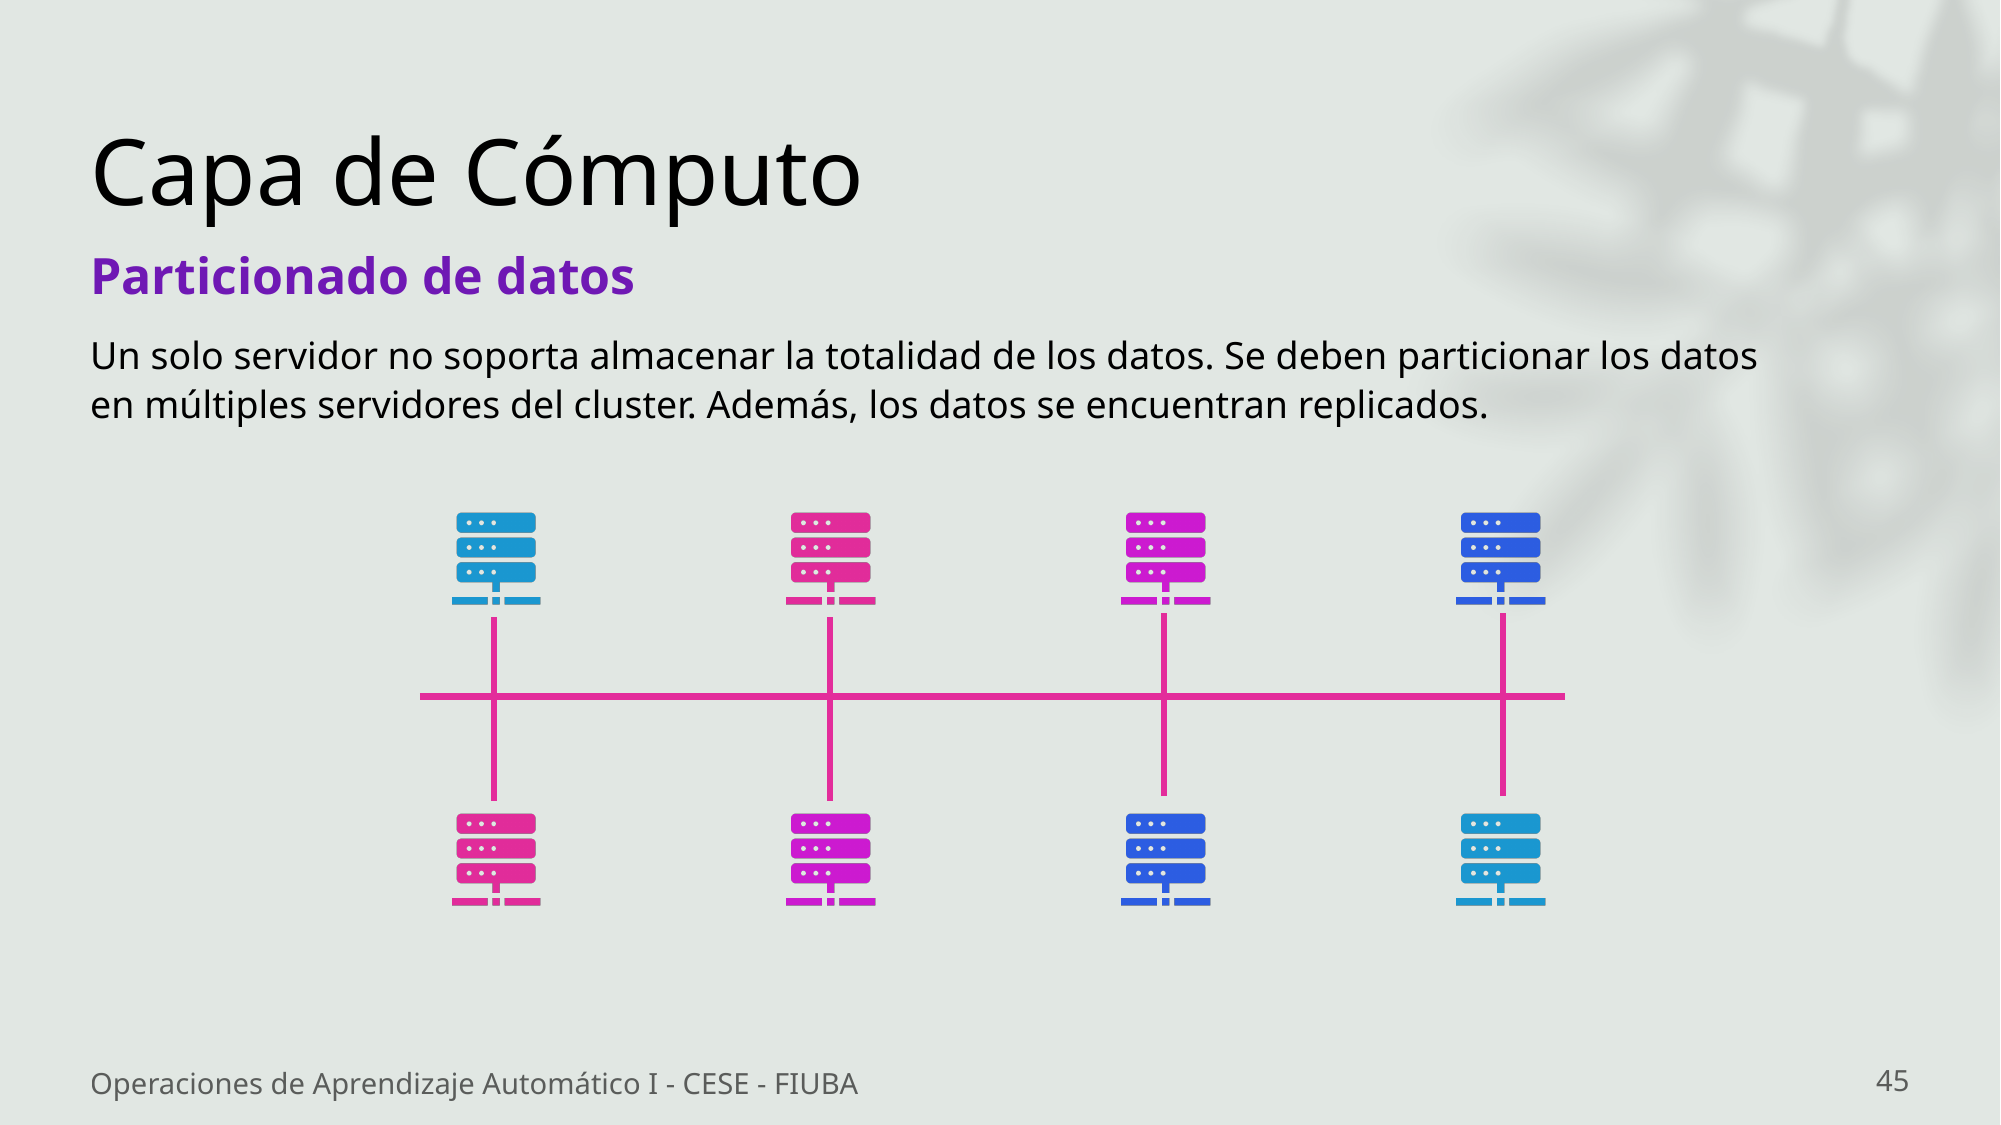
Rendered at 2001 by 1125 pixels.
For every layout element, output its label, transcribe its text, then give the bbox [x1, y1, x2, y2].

footer Operaciones de Aprendizaje Automático I - CESE - FIUBA [75, 1052, 1162, 1113]
title Capa de Cómputo [75, 60, 1863, 237]
picture [436, 800, 555, 919]
picture [1106, 800, 1225, 919]
picture [436, 499, 555, 618]
picture [1441, 800, 1560, 919]
picture [1106, 499, 1225, 618]
picture [771, 800, 890, 919]
list Un solo servidor no soporta almacenar la totalidad de los datos. Se deben particionar los datos en múltiples servidores del cluster. Además, los datos se encuentran replicados. [75, 319, 1925, 1009]
picture [1441, 499, 1560, 618]
text_box Particionado de datos [75, 237, 1925, 313]
picture [771, 499, 890, 618]
slide_number 45 [1474, 1052, 1925, 1113]
